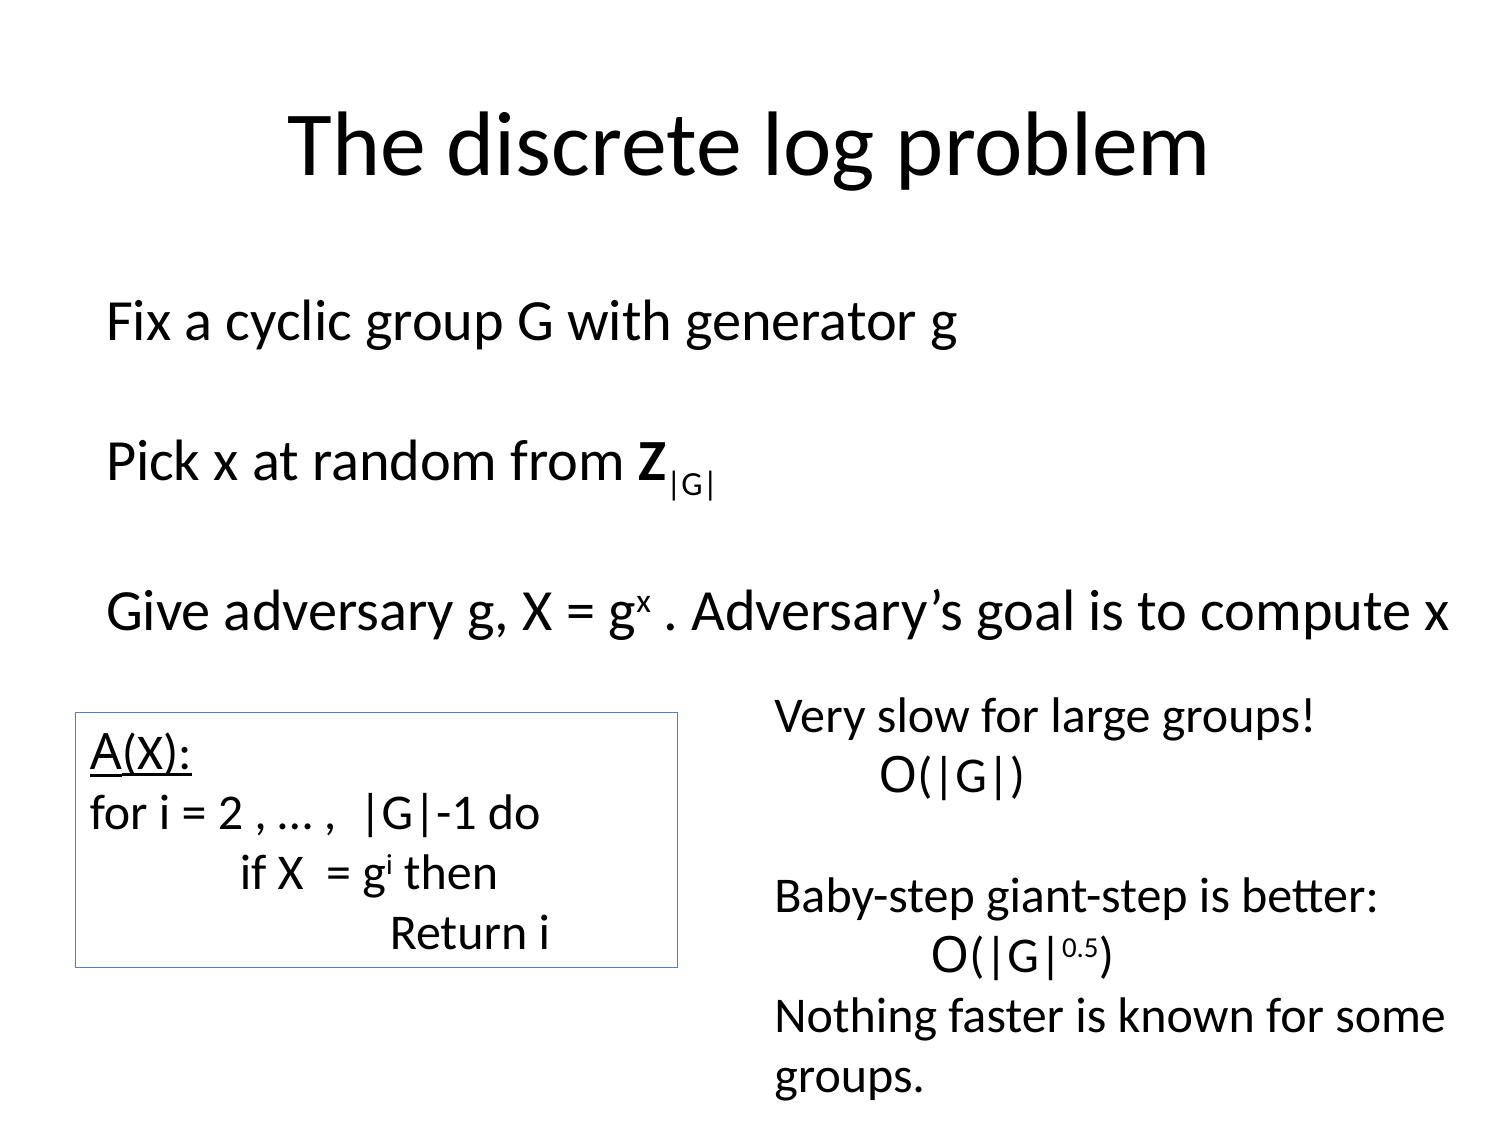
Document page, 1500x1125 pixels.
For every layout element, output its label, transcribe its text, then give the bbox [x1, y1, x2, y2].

text_box A(X): for i = 2 , … , |G|-1 do if X = gi then Return i [75, 712, 678, 968]
title The discrete log problem [75, 45, 1425, 233]
text_box Very slow for large groups! O(|G|) Baby-step giant-step is better: O(|G|0.5) Nothing faster is known for some groups. [759, 675, 1462, 1125]
text_box Fix a cyclic group G with generator g Pick x at random from Z|G| Give adversary g, X = gx . Adversary’s goal is to compute x [91, 275, 1466, 650]
